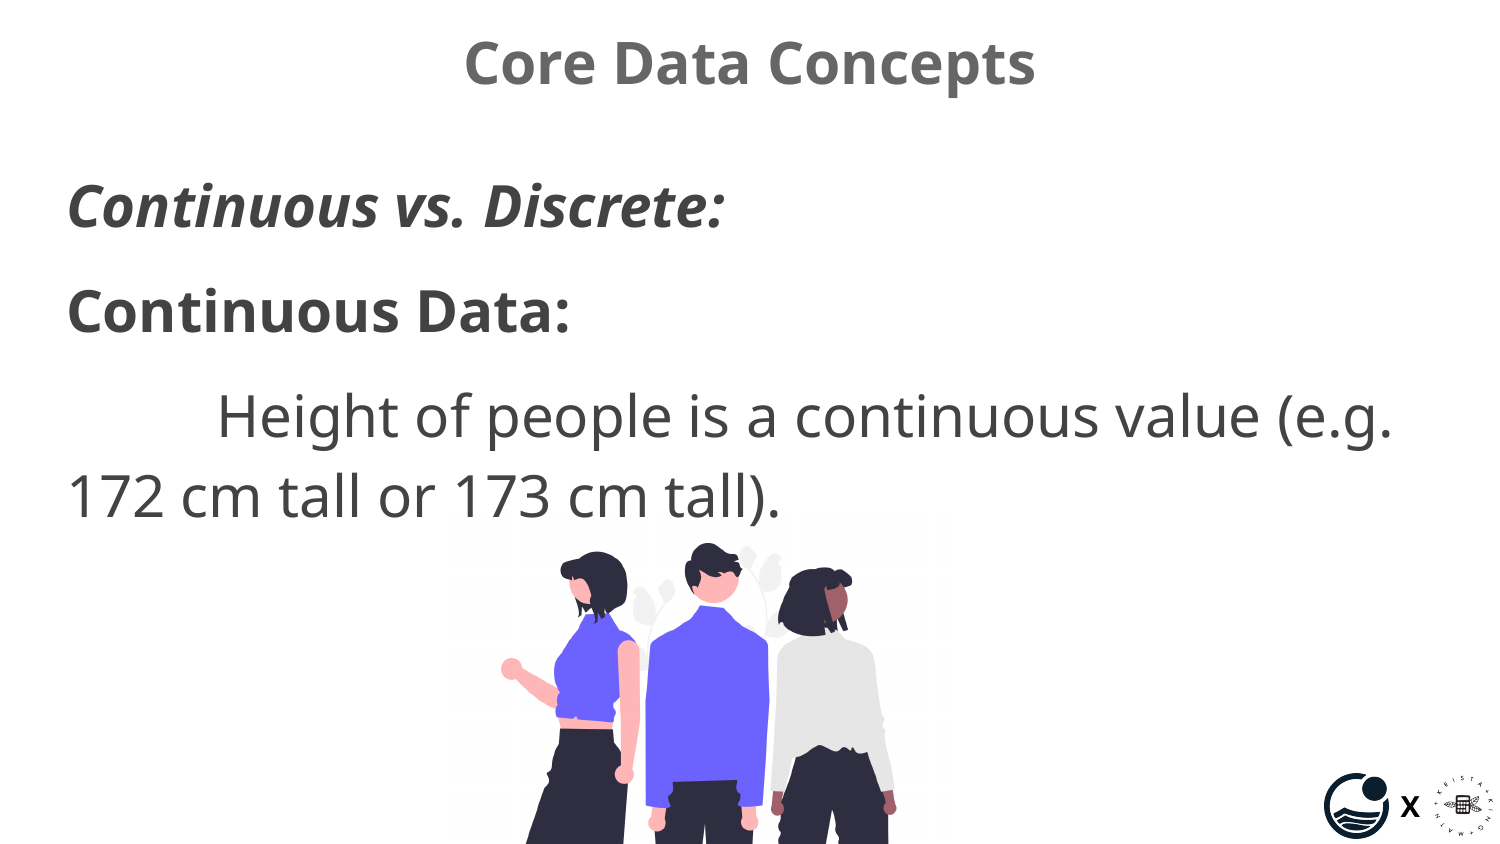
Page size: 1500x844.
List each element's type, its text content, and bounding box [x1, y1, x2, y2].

picture [444, 505, 953, 844]
title Core Data Concepts [51, 10, 1449, 105]
list Continuous vs. Discrete: Continuous Data: Height of people is a continuous value (e.g. 172 cm tall or 173 cm tall). [51, 143, 1449, 750]
picture [1430, 773, 1496, 839]
picture [1324, 773, 1389, 839]
text_box X [1393, 775, 1427, 837]
